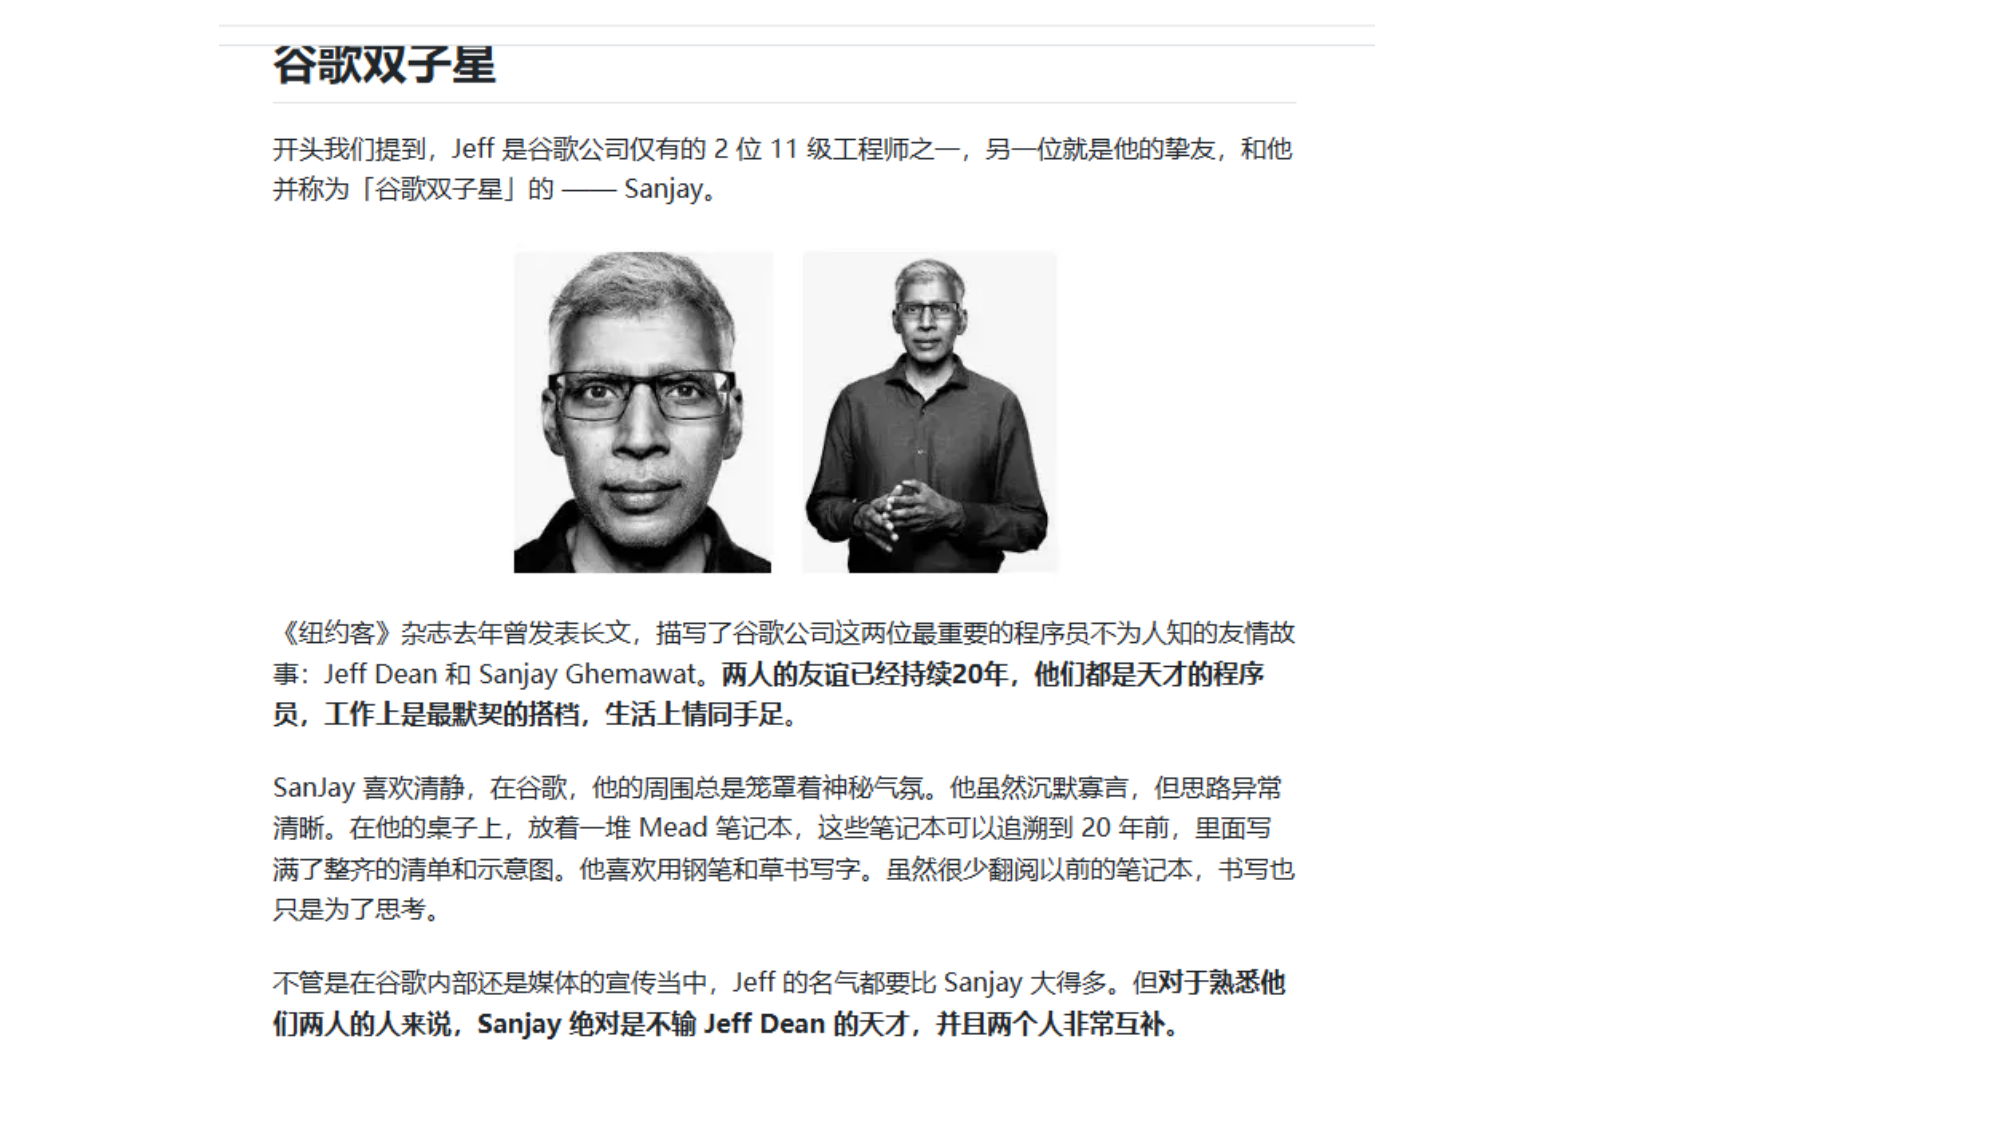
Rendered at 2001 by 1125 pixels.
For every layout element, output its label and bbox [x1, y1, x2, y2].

list [219, 24, 1375, 1063]
